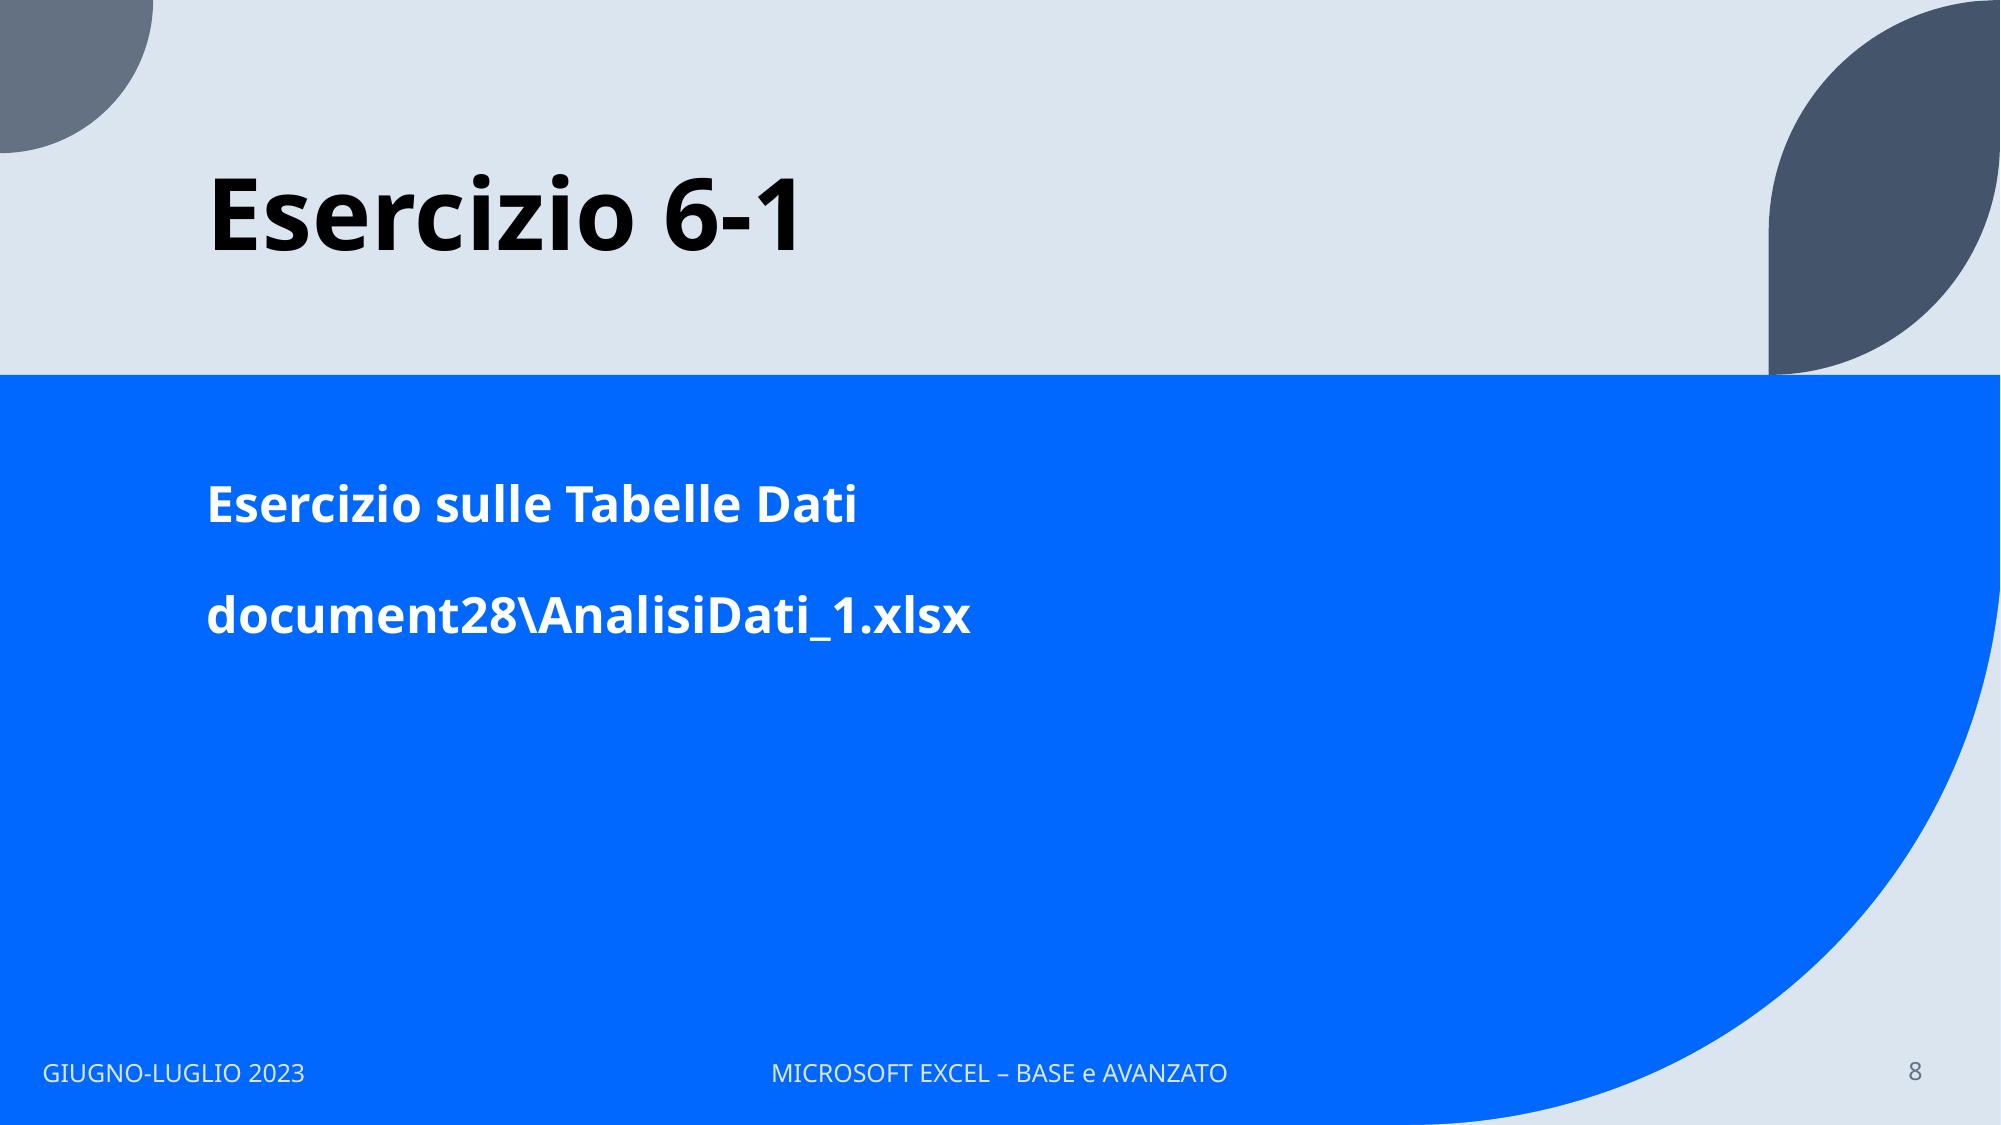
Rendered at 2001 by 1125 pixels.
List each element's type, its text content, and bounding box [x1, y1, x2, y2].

title Esercizio 6-1 [191, 62, 1796, 280]
slide_number 8 [1674, 1042, 1938, 1103]
slide_number GIUGNO-LUGLIO 2023 [27, 1042, 478, 1103]
footer MICROSOFT EXCEL – BASE e AVANZATO [662, 1042, 1338, 1103]
list Esercizio sulle Tabelle Dati document28\AnalisiDati_1.xlsx [191, 435, 1796, 1043]
